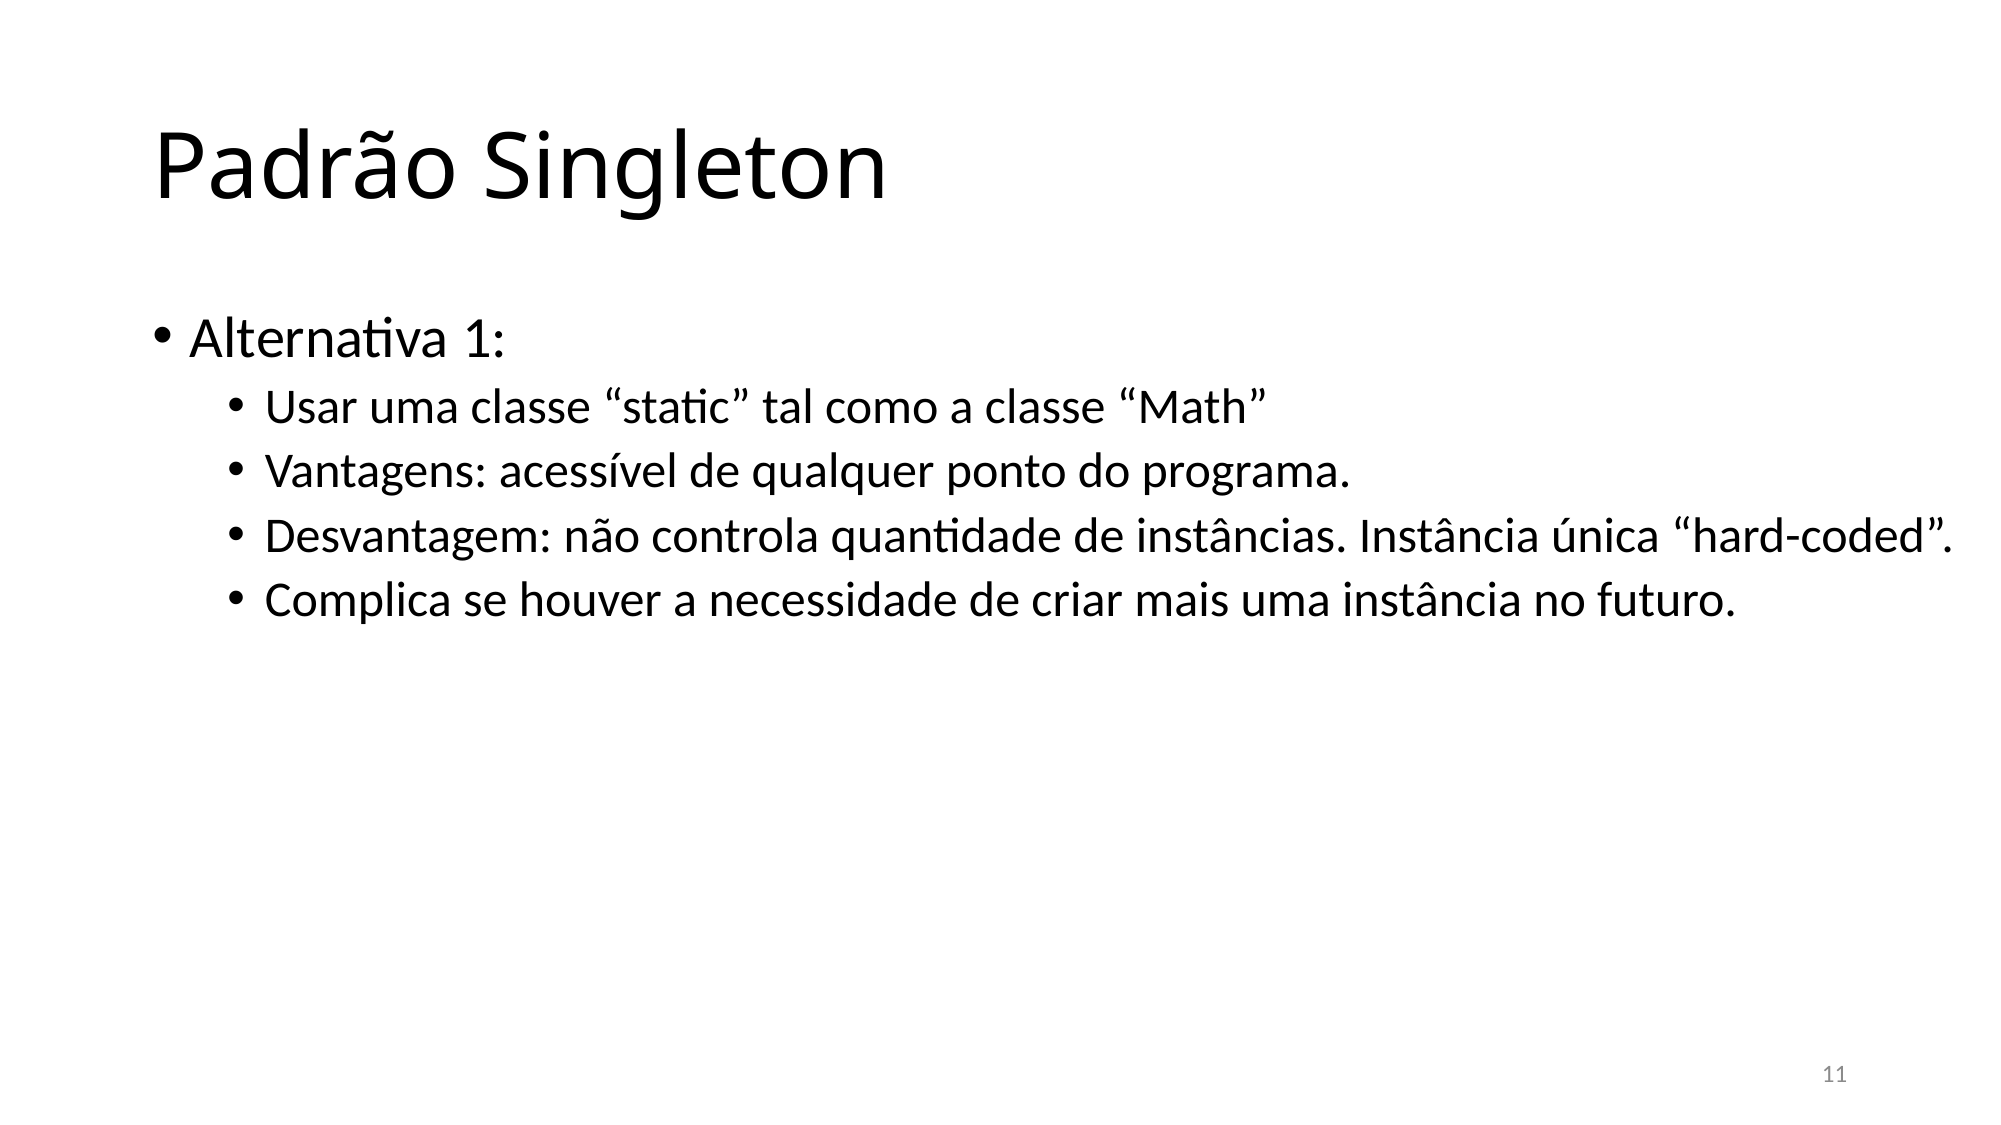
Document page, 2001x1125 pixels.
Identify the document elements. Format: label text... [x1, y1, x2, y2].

list Alternativa 1: Usar uma classe “static” tal como a classe “Math” Vantagens: acessível de qualquer ponto do programa. Desvantagem: não controla quantidade de instâncias. Instância única “hard-coded”. Complica se houver a necessidade de criar mais uma instância no futuro. [137, 299, 1971, 1014]
title Padrão Singleton [137, 59, 1863, 278]
slide_number 11 [1412, 1042, 1863, 1103]
